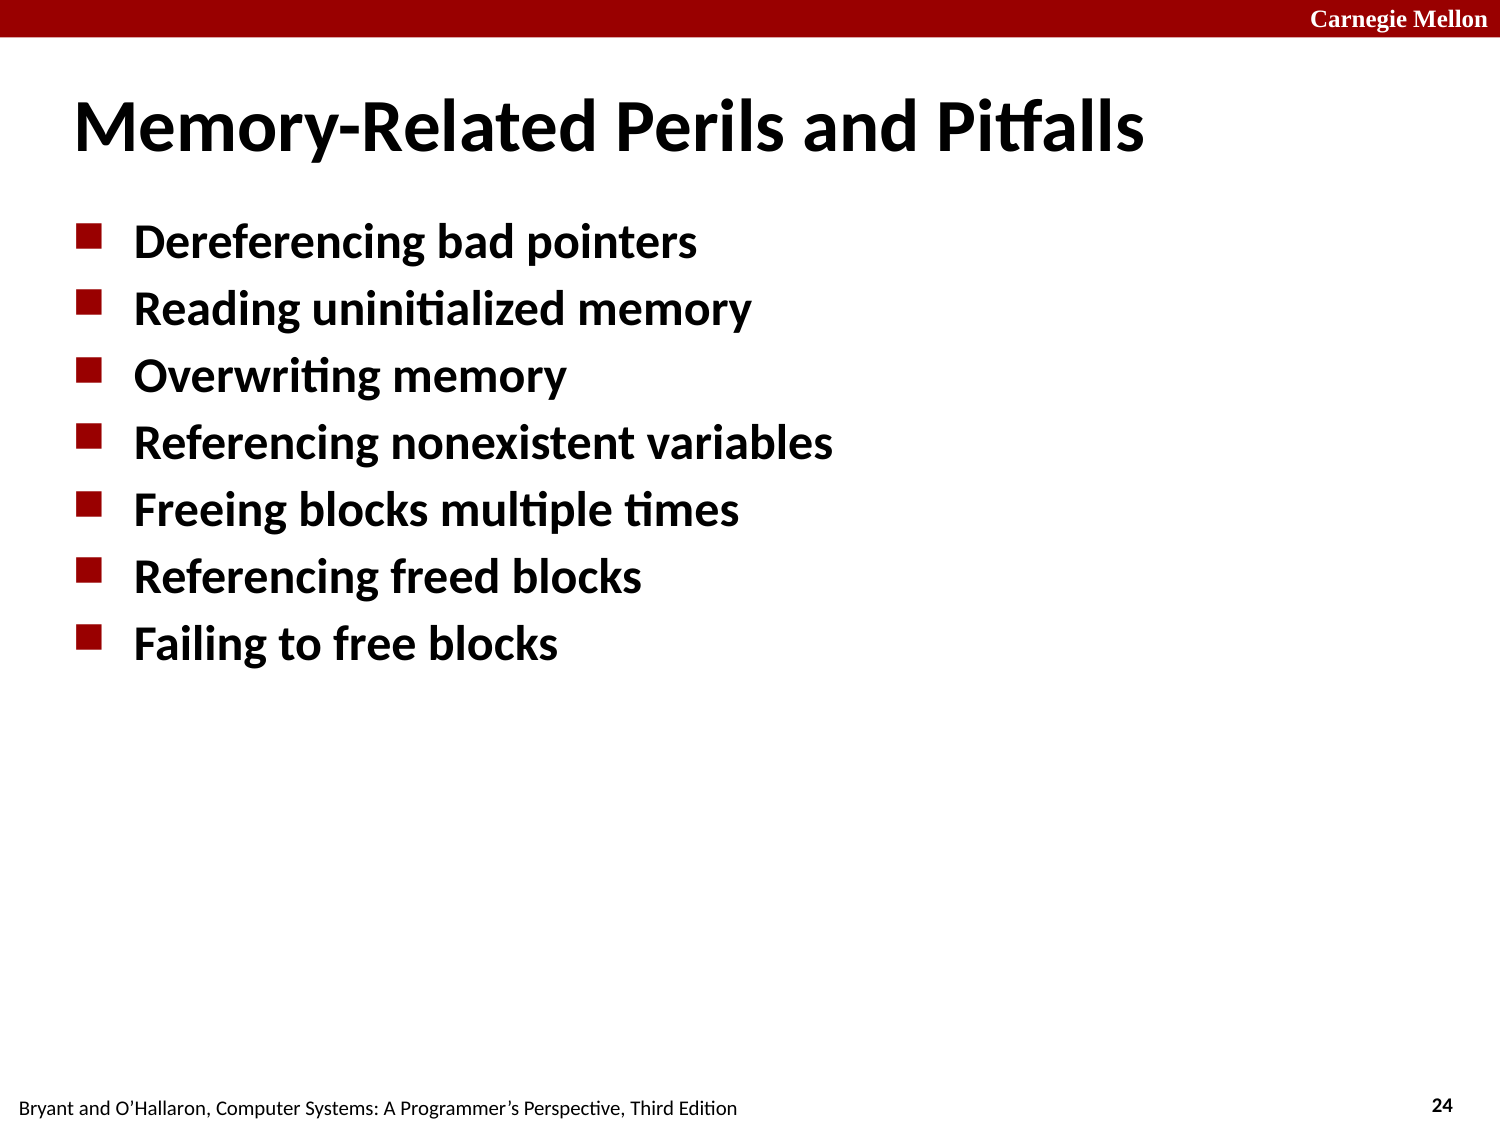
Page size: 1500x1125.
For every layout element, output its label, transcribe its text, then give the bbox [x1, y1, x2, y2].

title Memory-Related Perils and Pitfalls [58, 80, 1372, 176]
list Dereferencing bad pointers Reading uninitialized memory Overwriting memory Referencing nonexistent variables Freeing blocks multiple times Referencing freed blocks Failing to free blocks [62, 205, 1426, 1063]
